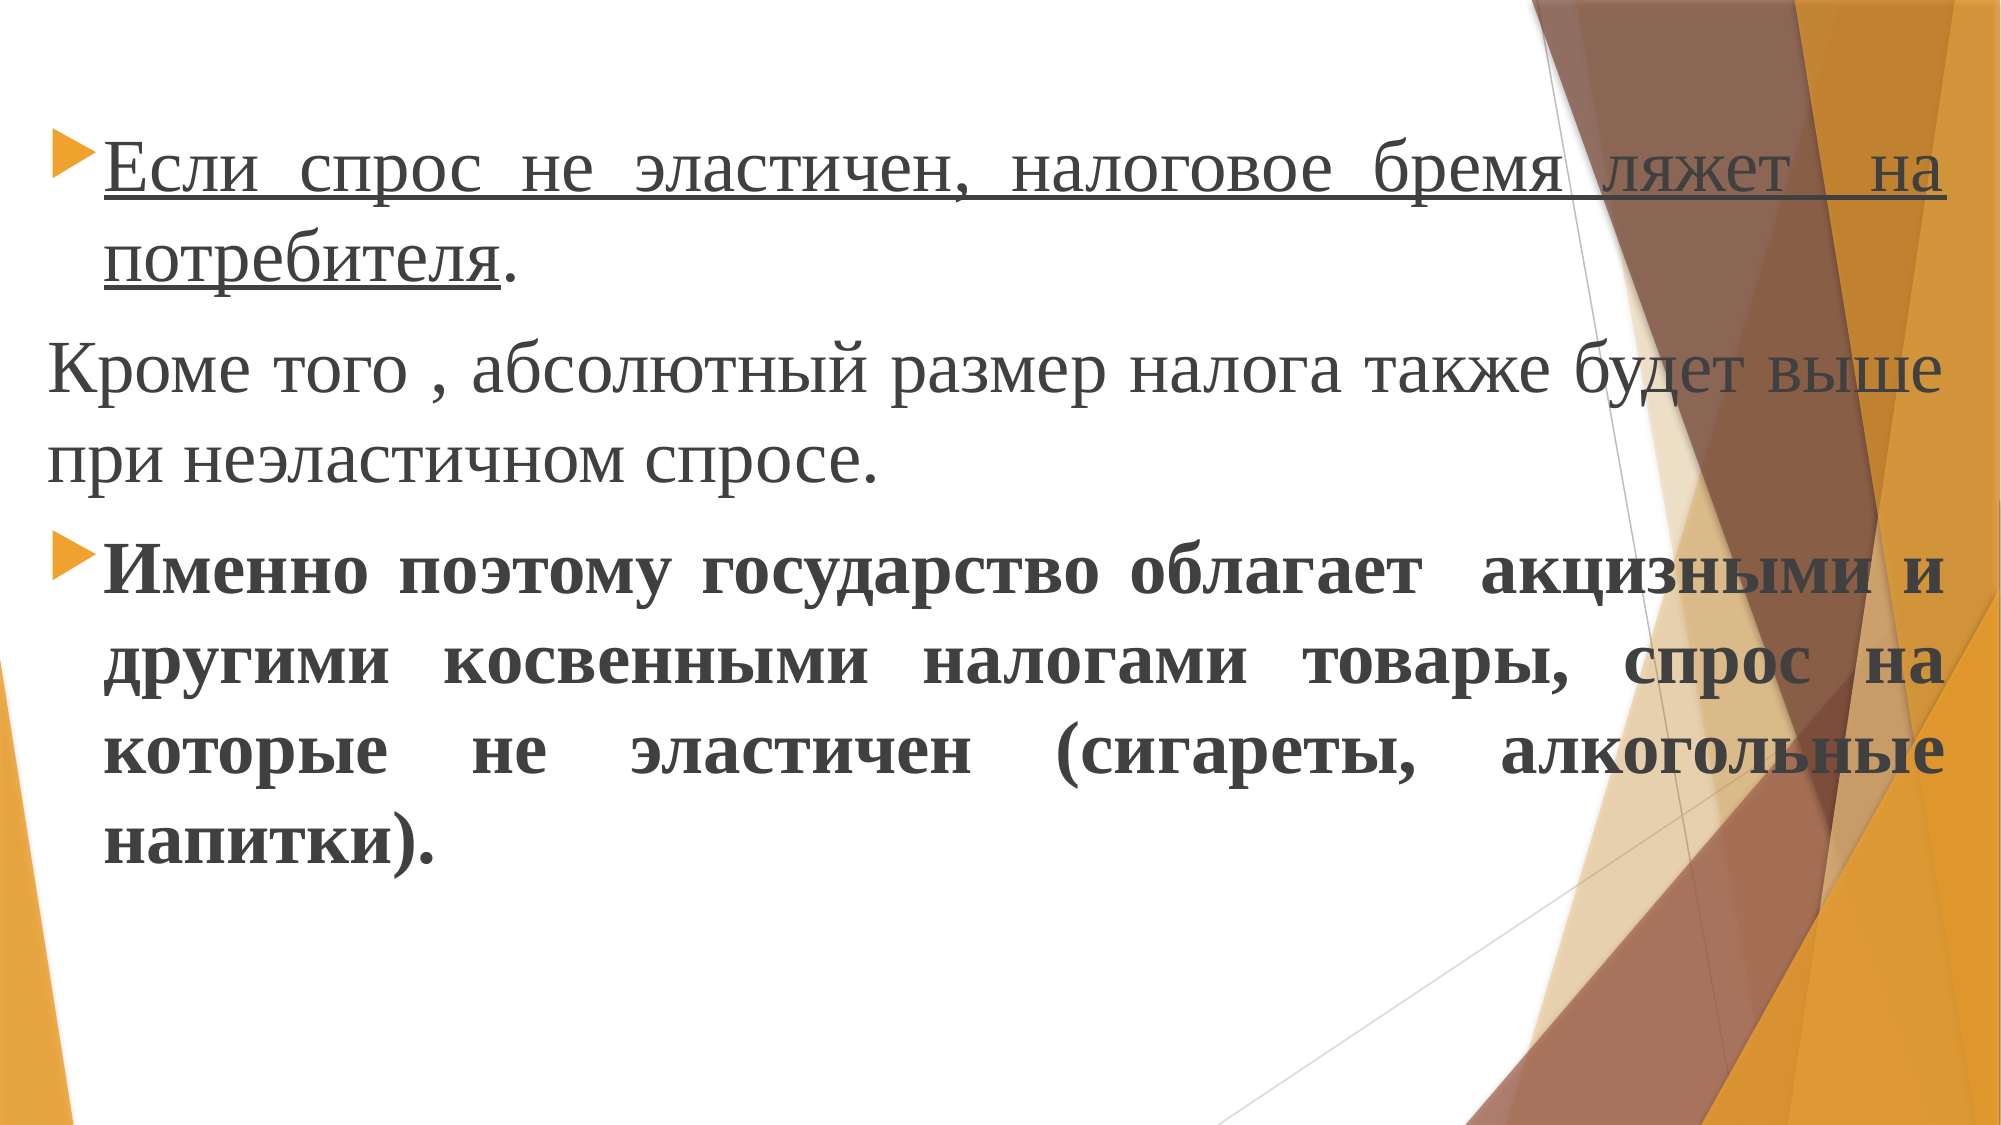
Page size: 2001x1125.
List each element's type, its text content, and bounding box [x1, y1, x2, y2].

list Если спрос не эластичен, налоговое бремя ляжет на потребителя. Кроме того , абсолютный размер налога также будет выше при неэластичном спросе. Именно поэтому государство облагает акцизными и другими косвенными налогами товары, спрос на которые не эластичен (сигареты, алкогольные напитки). [32, 108, 1962, 1014]
